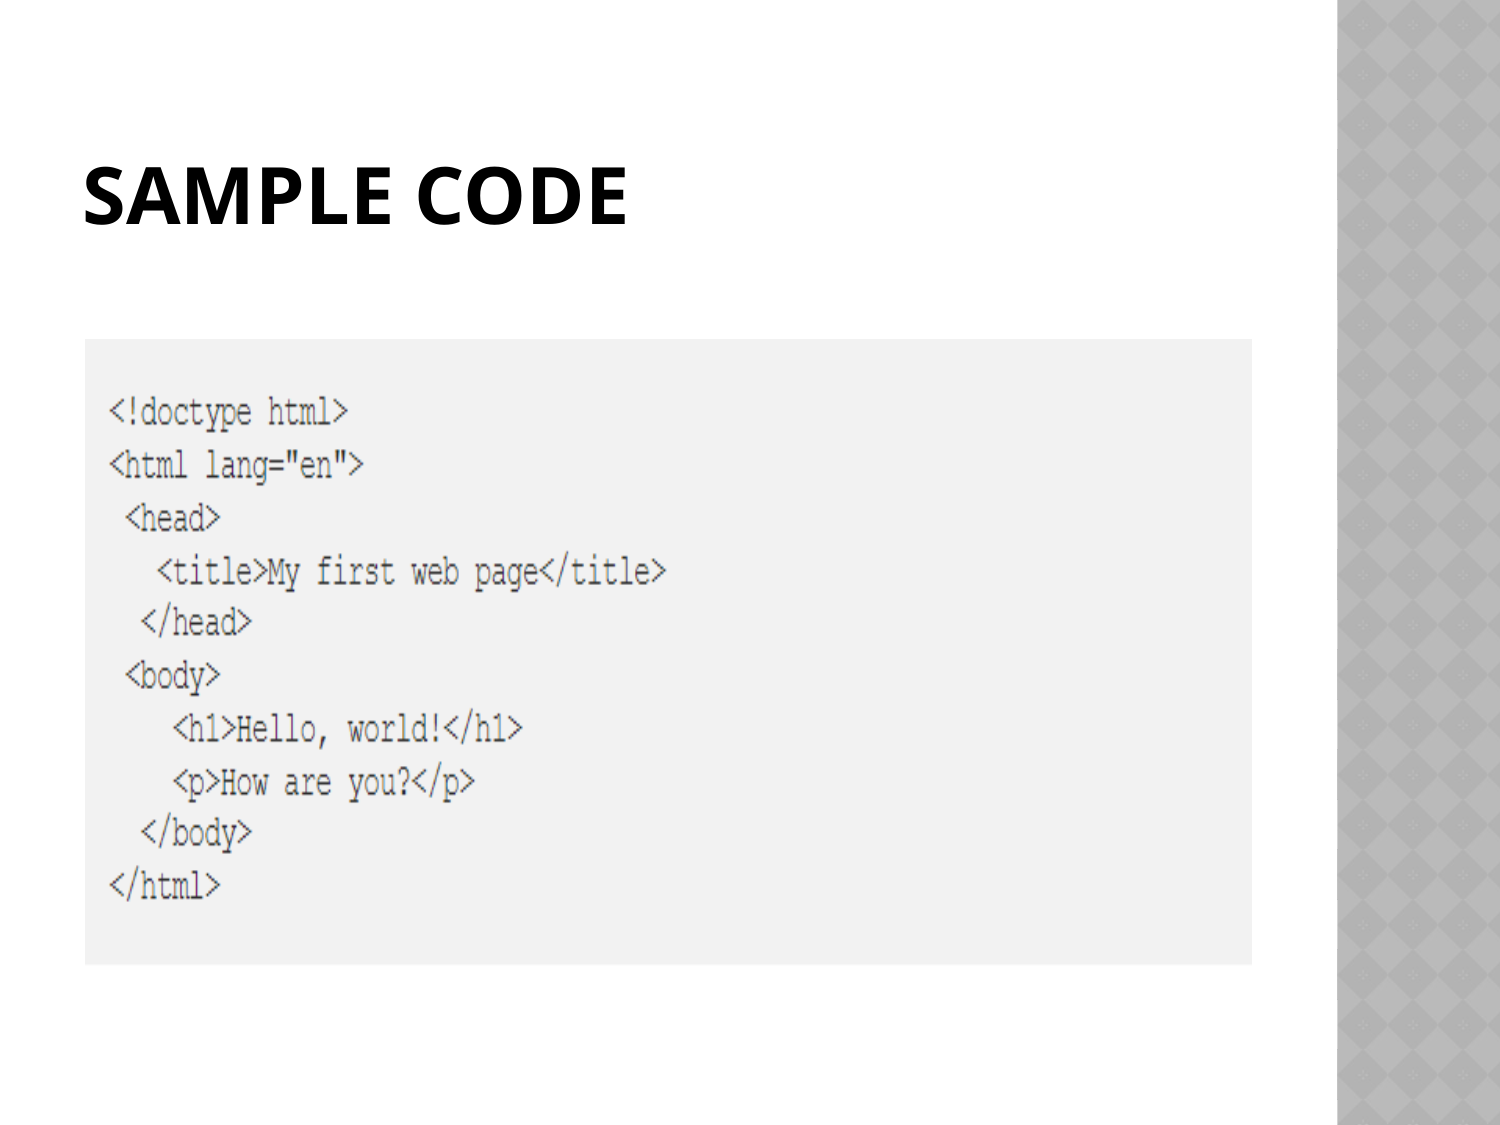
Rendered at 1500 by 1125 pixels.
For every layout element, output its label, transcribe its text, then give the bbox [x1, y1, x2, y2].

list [85, 339, 1252, 974]
title SAMPLE CODE [75, 52, 1263, 240]
